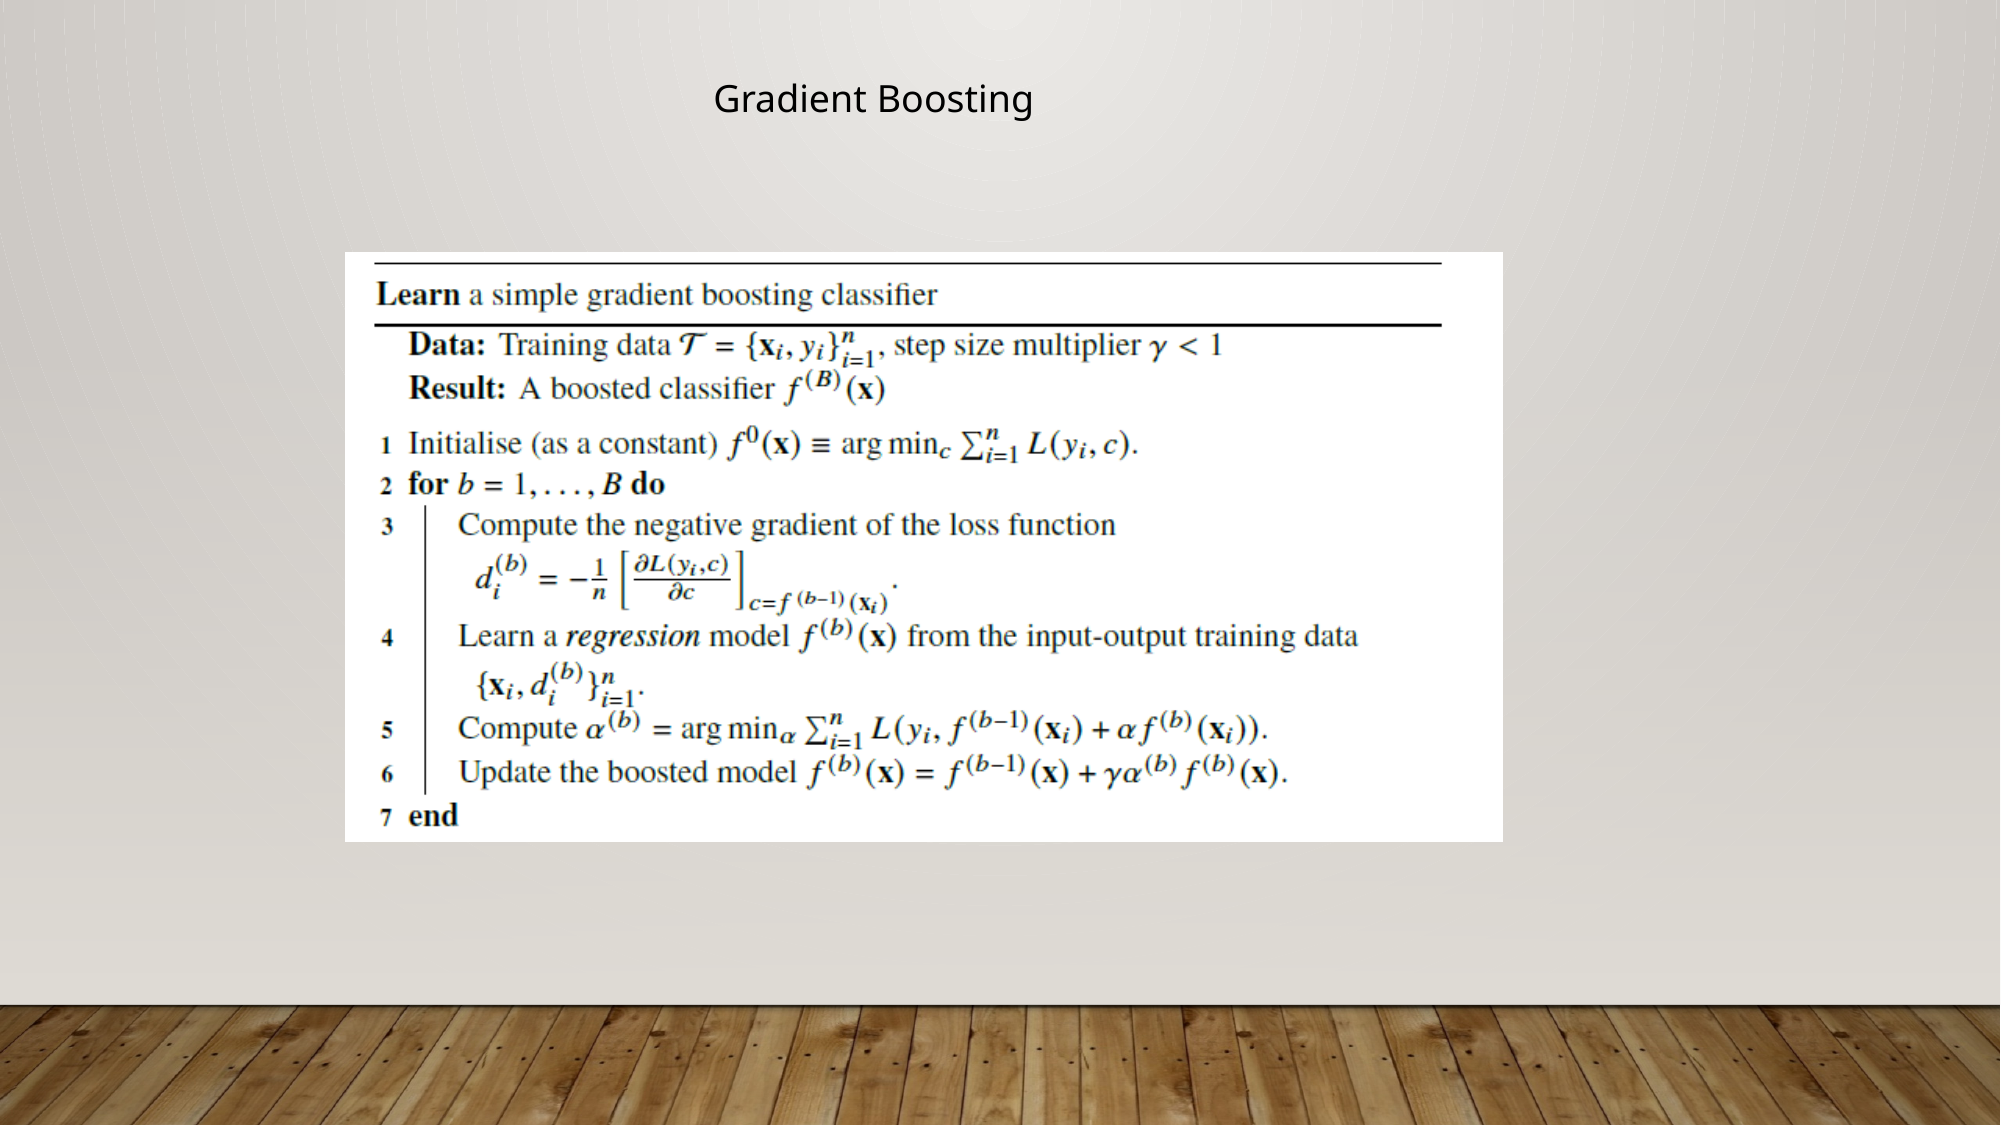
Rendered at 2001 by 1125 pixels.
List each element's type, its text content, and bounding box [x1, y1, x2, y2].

text_box Gradient Boosting [698, 67, 1049, 128]
picture [344, 252, 1503, 843]
picture [0, 1005, 2000, 1125]
